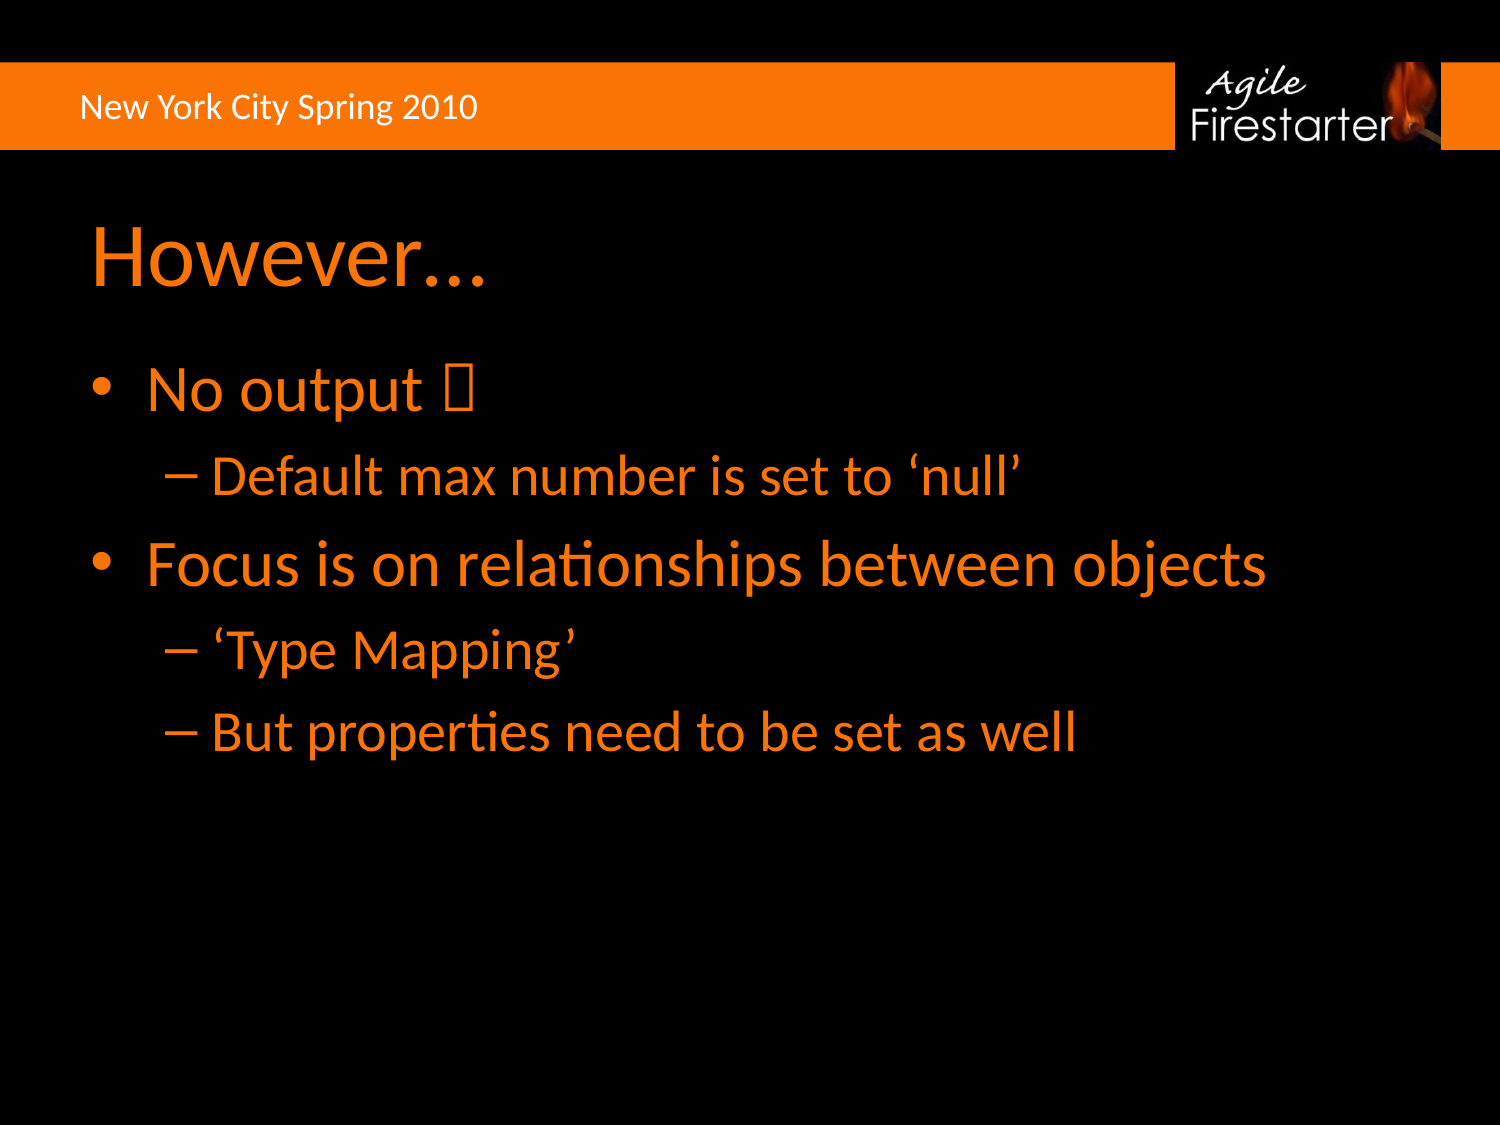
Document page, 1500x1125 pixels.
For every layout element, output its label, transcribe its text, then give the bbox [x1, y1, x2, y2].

title However… [75, 174, 1425, 325]
picture [1175, 62, 1441, 151]
list No output  Default max number is set to ‘null’ Focus is on relationships between objects ‘Type Mapping’ But properties need to be set as well [75, 337, 1425, 1005]
